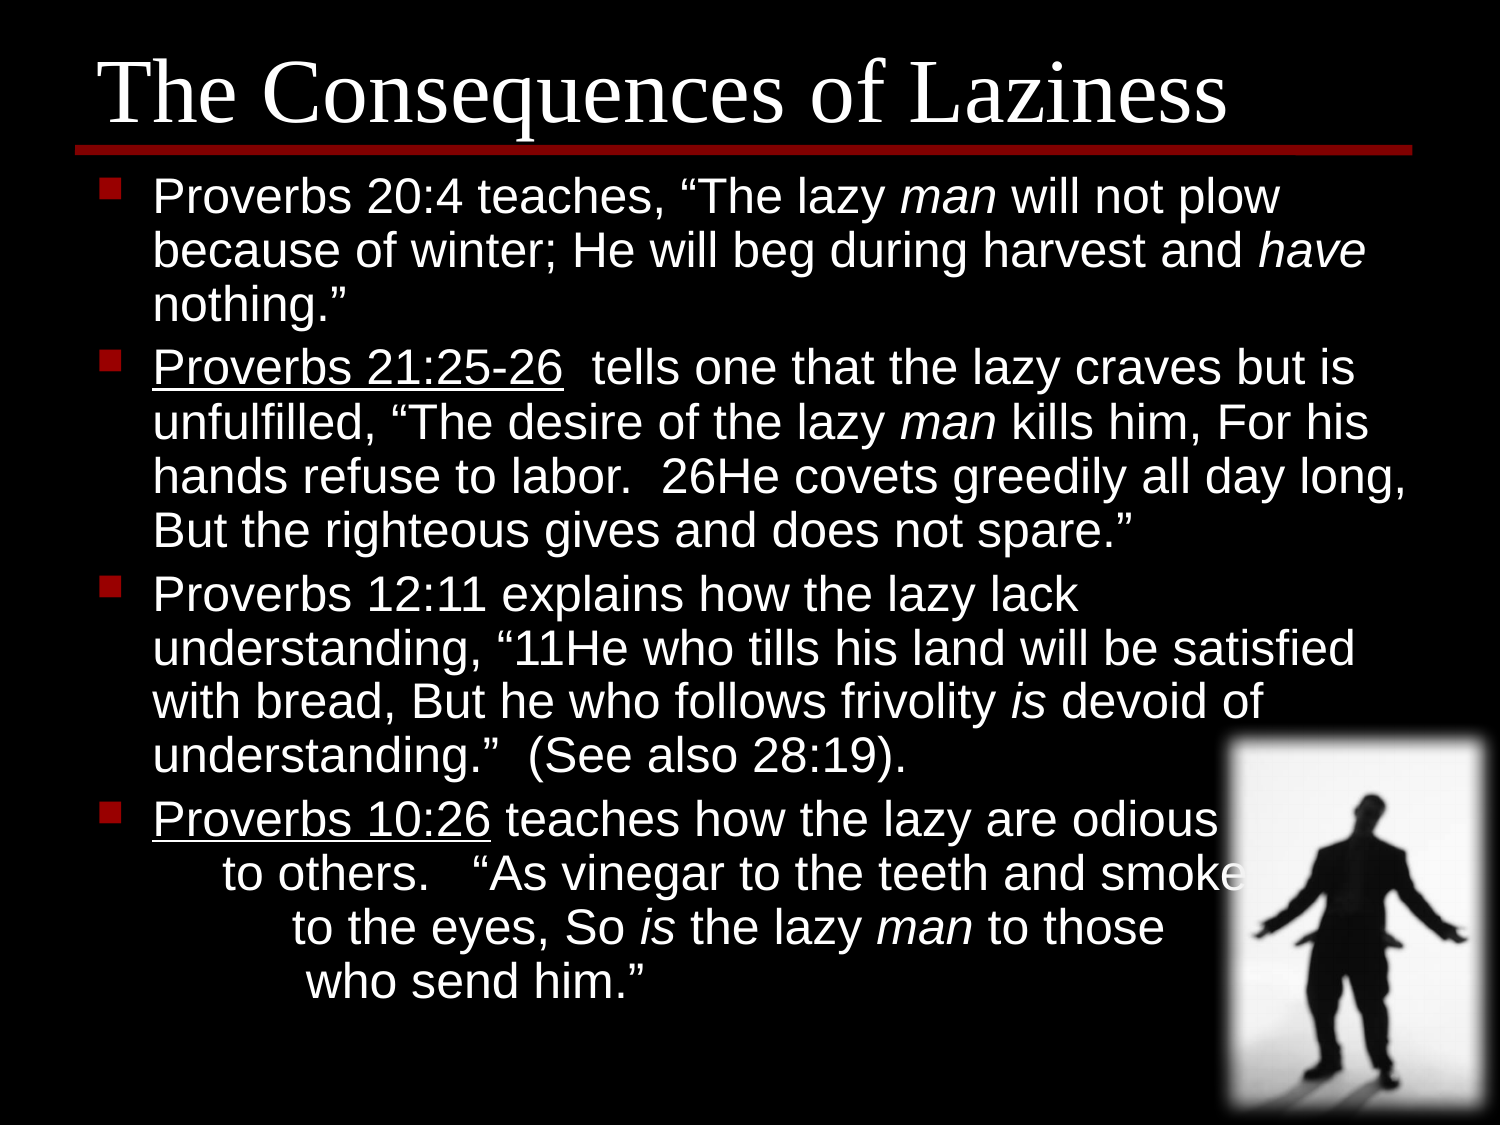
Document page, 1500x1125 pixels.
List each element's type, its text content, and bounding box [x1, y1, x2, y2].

picture [1212, 721, 1500, 1125]
title The Consequences of Laziness [81, 24, 1419, 148]
list Proverbs 20:4 teaches, “The lazy man will not plow because of winter; He will beg during harvest and have nothing.” Proverbs 21:25-26 tells one that the lazy craves but is unfulfilled, “The desire of the lazy man kills him, For his hands refuse to labor. 26He covets greedily all day long, But the righteous gives and does not spare.” Proverbs 12:11 explains how the lazy lack understanding, “11He who tills his land will be satisfied with bread, But he who follows frivolity is devoid of understanding.” (See also 28:19). Proverbs 10:26 teaches how the lazy are odious to others. “As vinegar to the teeth and smoke to the eyes, So is the lazy man to those who send him.” [81, 162, 1438, 1125]
